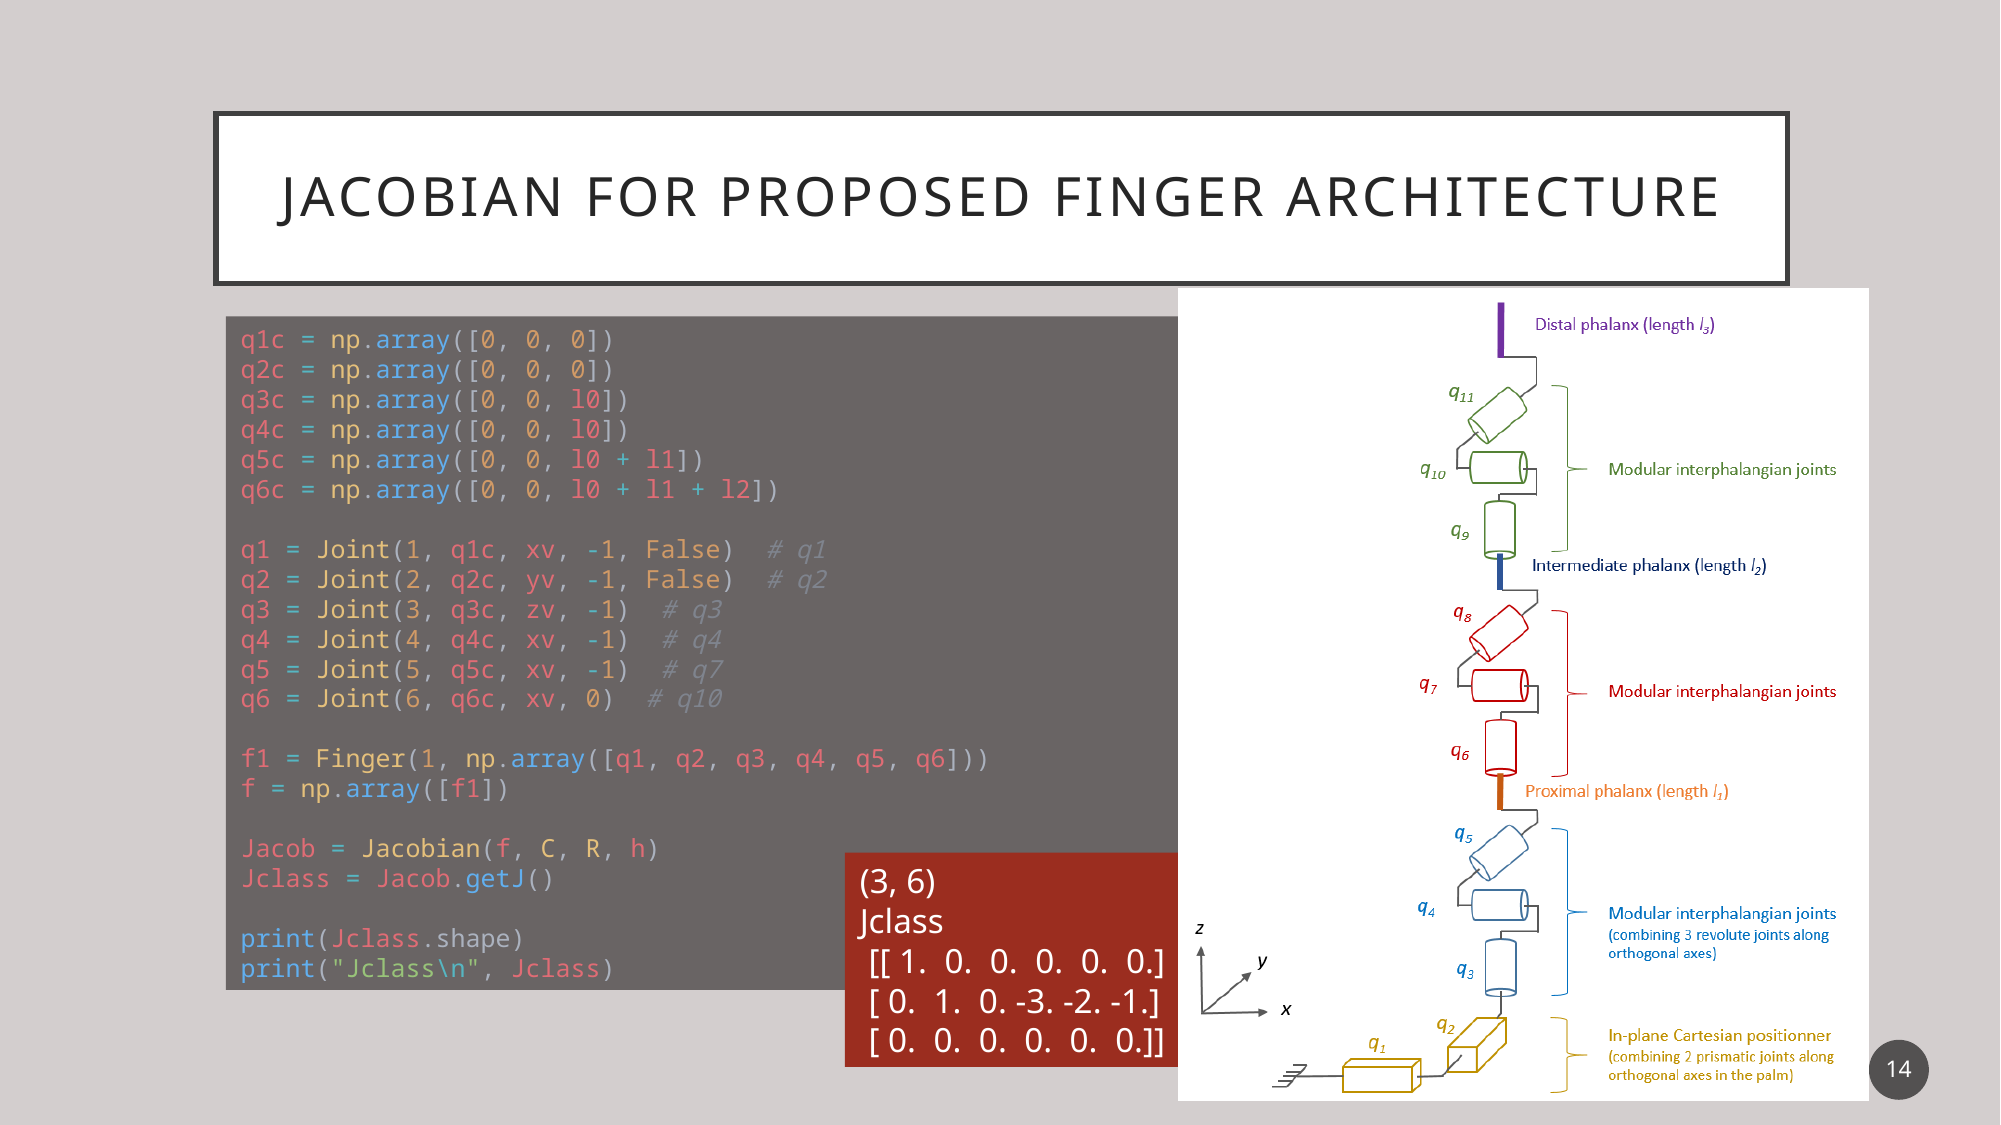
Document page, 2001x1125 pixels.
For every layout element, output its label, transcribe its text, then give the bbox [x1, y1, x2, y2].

picture [1178, 288, 1869, 1101]
text_box (3, 6) Jclass [[ 1. 0. 0. 0. 0. 0.] [ 0. 1. 0. -3. -2. -1.] [ 0. 0. 0. 0. 0. 0.]] [844, 852, 1178, 1067]
text_box q1c = np.array([0, 0, 0]) q2c = np.array([0, 0, 0]) q3c = np.array([0, 0, l0]) q4c = np.array([0, 0, l0]) q5c = np.array([0, 0, l0 + l1]) q6c = np.array([0, 0, l0 + l1 + l2]) q1 = Joint(1, q1c, xv, -1, False) # q1 q2 = Joint(2, q2c, yv, -1, False) # q2 q3 = Joint(3, q3c, zv, -1) # q3 q4 = Joint(4, q4c, xv, -1) # q4 q5 = Joint(5, q5c, xv, -1) # q7 q6 = Joint(6, q6c, xv, 0) # q10 f1 = Finger(1, np.array([q1, q2, q3, q4, q5, q6])) f = np.array([f1]) Jacob = Jacobian(f, C, R, h) Jclass = Jacob.getJ() print(Jclass.shape) print("Jclass\n", Jclass) [225, 316, 1178, 990]
slide_number 14 [1869, 1039, 1929, 1100]
title Jacobian for Proposed finger architecture [213, 111, 1790, 286]
